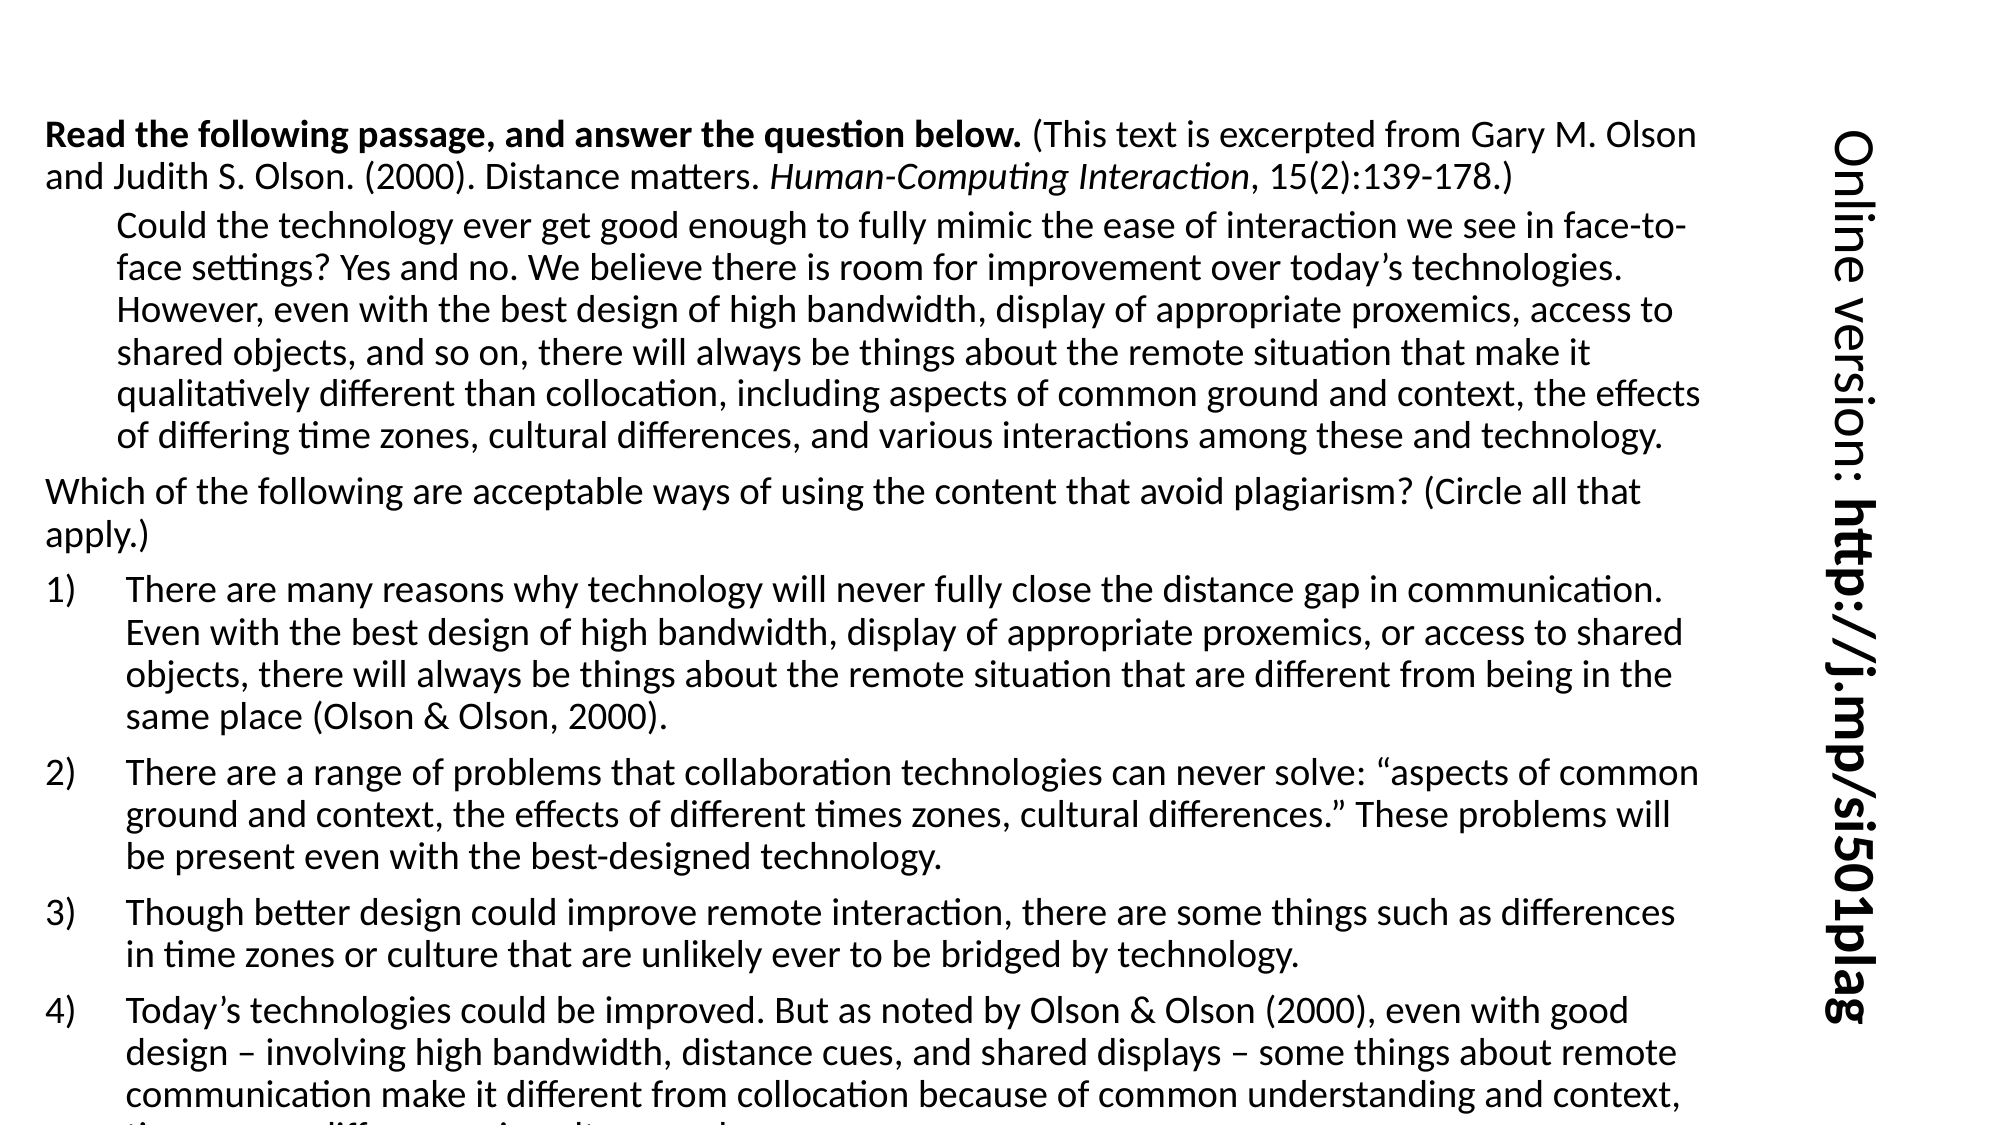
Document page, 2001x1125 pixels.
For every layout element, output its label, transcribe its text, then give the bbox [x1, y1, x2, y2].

text_box Online version: http://j.mp/si501plag [1799, 115, 1901, 1039]
list Read the following passage, and answer the question below. (This text is excerpted from Gary M. Olson and Judith S. Olson. (2000). Distance matters. Human-Computing Interaction, 15(2):139-178.) Could the technology ever get good enough to fully mimic the ease of interaction we see in face-to-face settings? Yes and no. We believe there is room for improvement over today’s technologies. However, even with the best design of high bandwidth, display of appropriate proxemics, access to shared objects, and so on, there will always be things about the remote situation that make it qualitatively different than collocation, including aspects of common ground and context, the effects of differing time zones, cultural differences, and various interactions among these and technology. Which of the following are acceptable ways of using the content that avoid plagiarism? (Circle all that apply.) There are many reasons why technology will never fully close the distance gap in communication. Even with the best design of high bandwidth, display of appropriate proxemics, or access to shared objects, there will always be things about the remote situation that are different from being in the same place (Olson & Olson, 2000). There are a range of problems that collaboration technologies can never solve: “aspects of common ground and context, the effects of different times zones, cultural differences.” These problems will be present even with the best-designed technology. Though better design could improve remote interaction, there are some things such as differences in time zones or culture that are unlikely ever to be bridged by technology. Today’s technologies could be improved. But as noted by Olson & Olson (2000), even with good design – involving high bandwidth, distance cues, and shared displays – some things about remote communication make it different from collocation because of common understanding and context, time zones, differences in culture, and so on. [30, 106, 1727, 1125]
